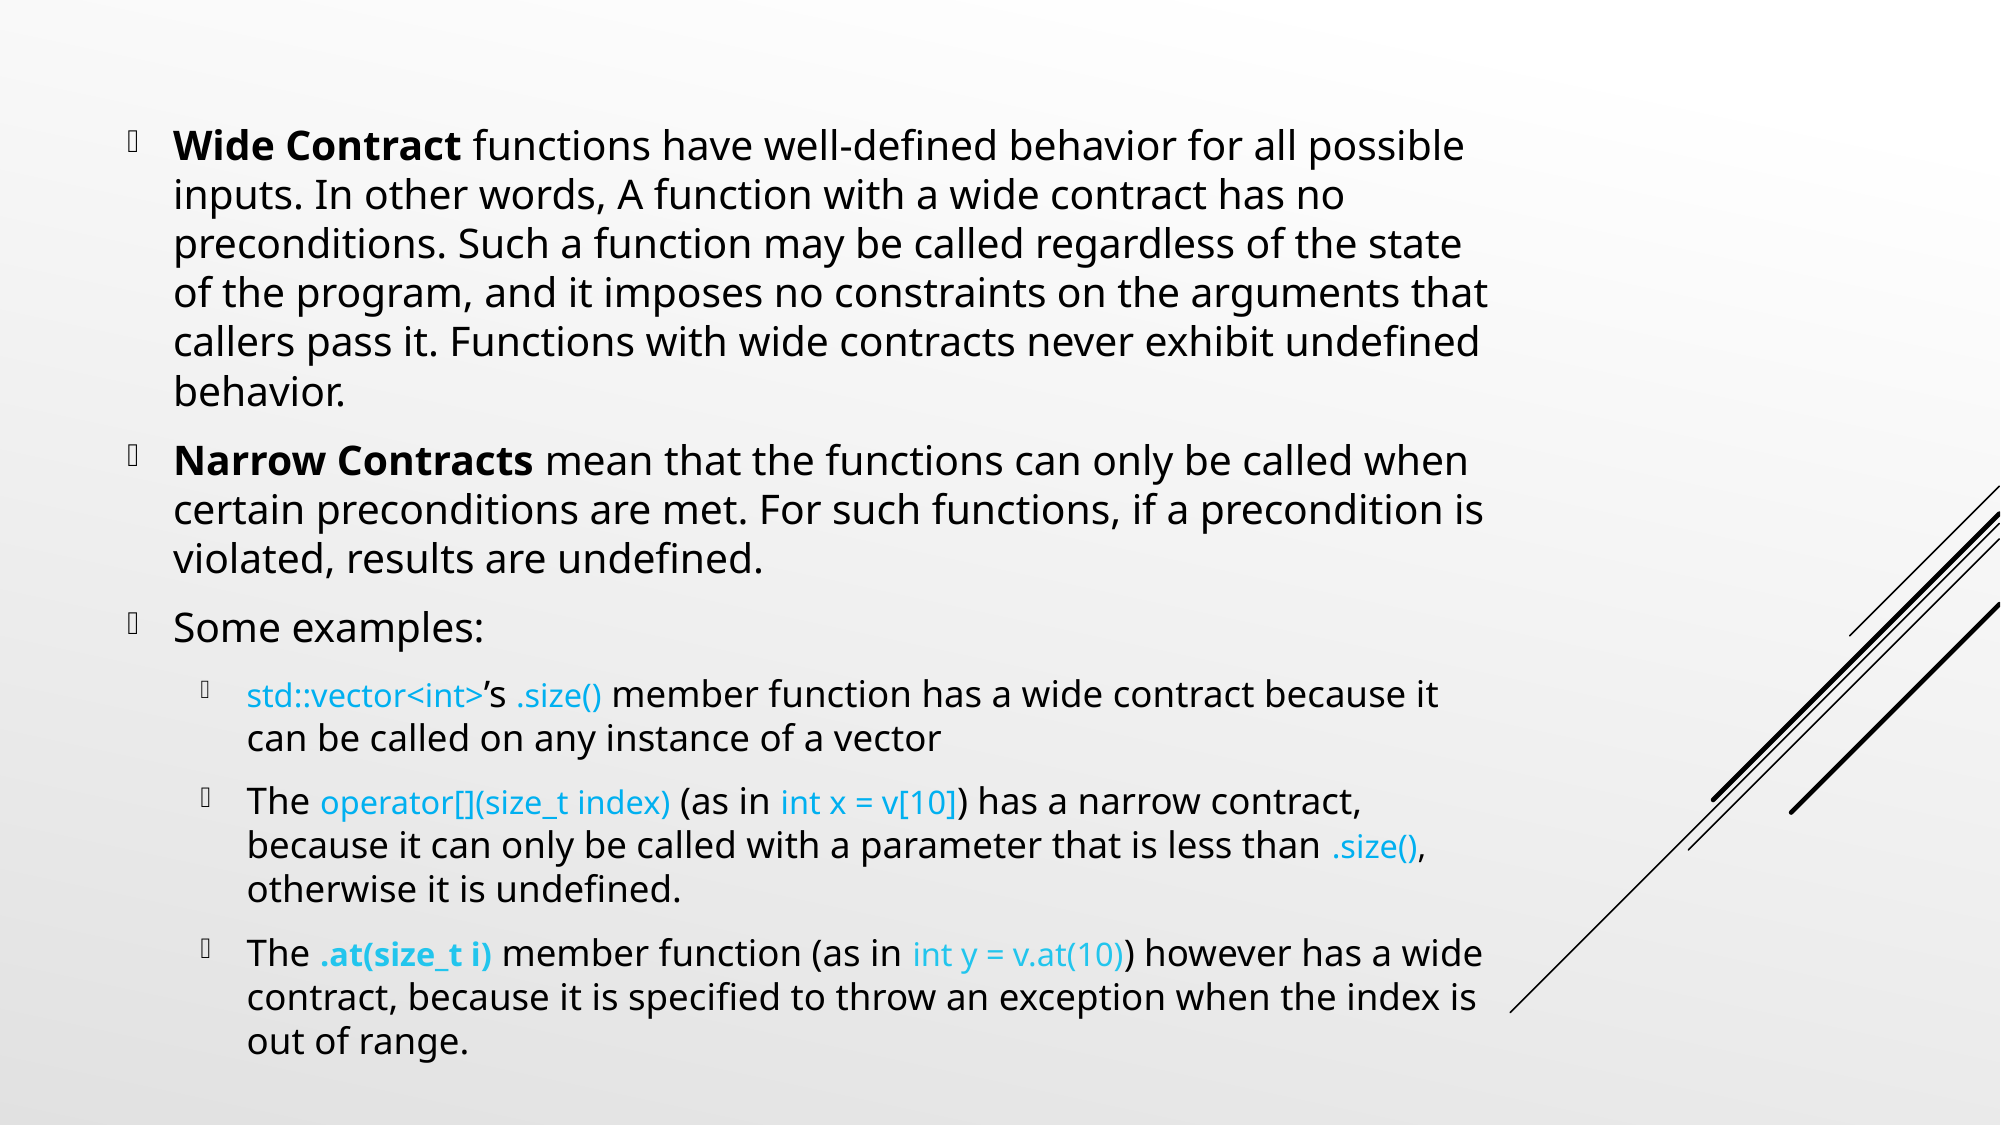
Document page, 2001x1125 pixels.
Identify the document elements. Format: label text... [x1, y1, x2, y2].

list Wide Contract functions have well-defined behavior for all possible inputs. In other words, A function with a wide contract has no preconditions. Such a function may be called regardless of the state of the program, and it imposes no constraints on the arguments that callers pass it. Functions with wide contracts never exhibit undefined behavior. Narrow Contracts mean that the functions can only be called when certain preconditions are met. For such functions, if a precondition is violated, results are undefined. Some examples: std::vector<int>’s .size() member function has a wide contract because it can be called on any instance of a vector The operator[](size_t index) (as in int x = v[10]) has a narrow contract, because it can only be called with a parameter that is less than .size(), otherwise it is undefined. The .at(size_t i) member function (as in int y = v.at(10)) however has a wide contract, because it is specified to throw an exception when the index is out of range. [112, 112, 1513, 1078]
